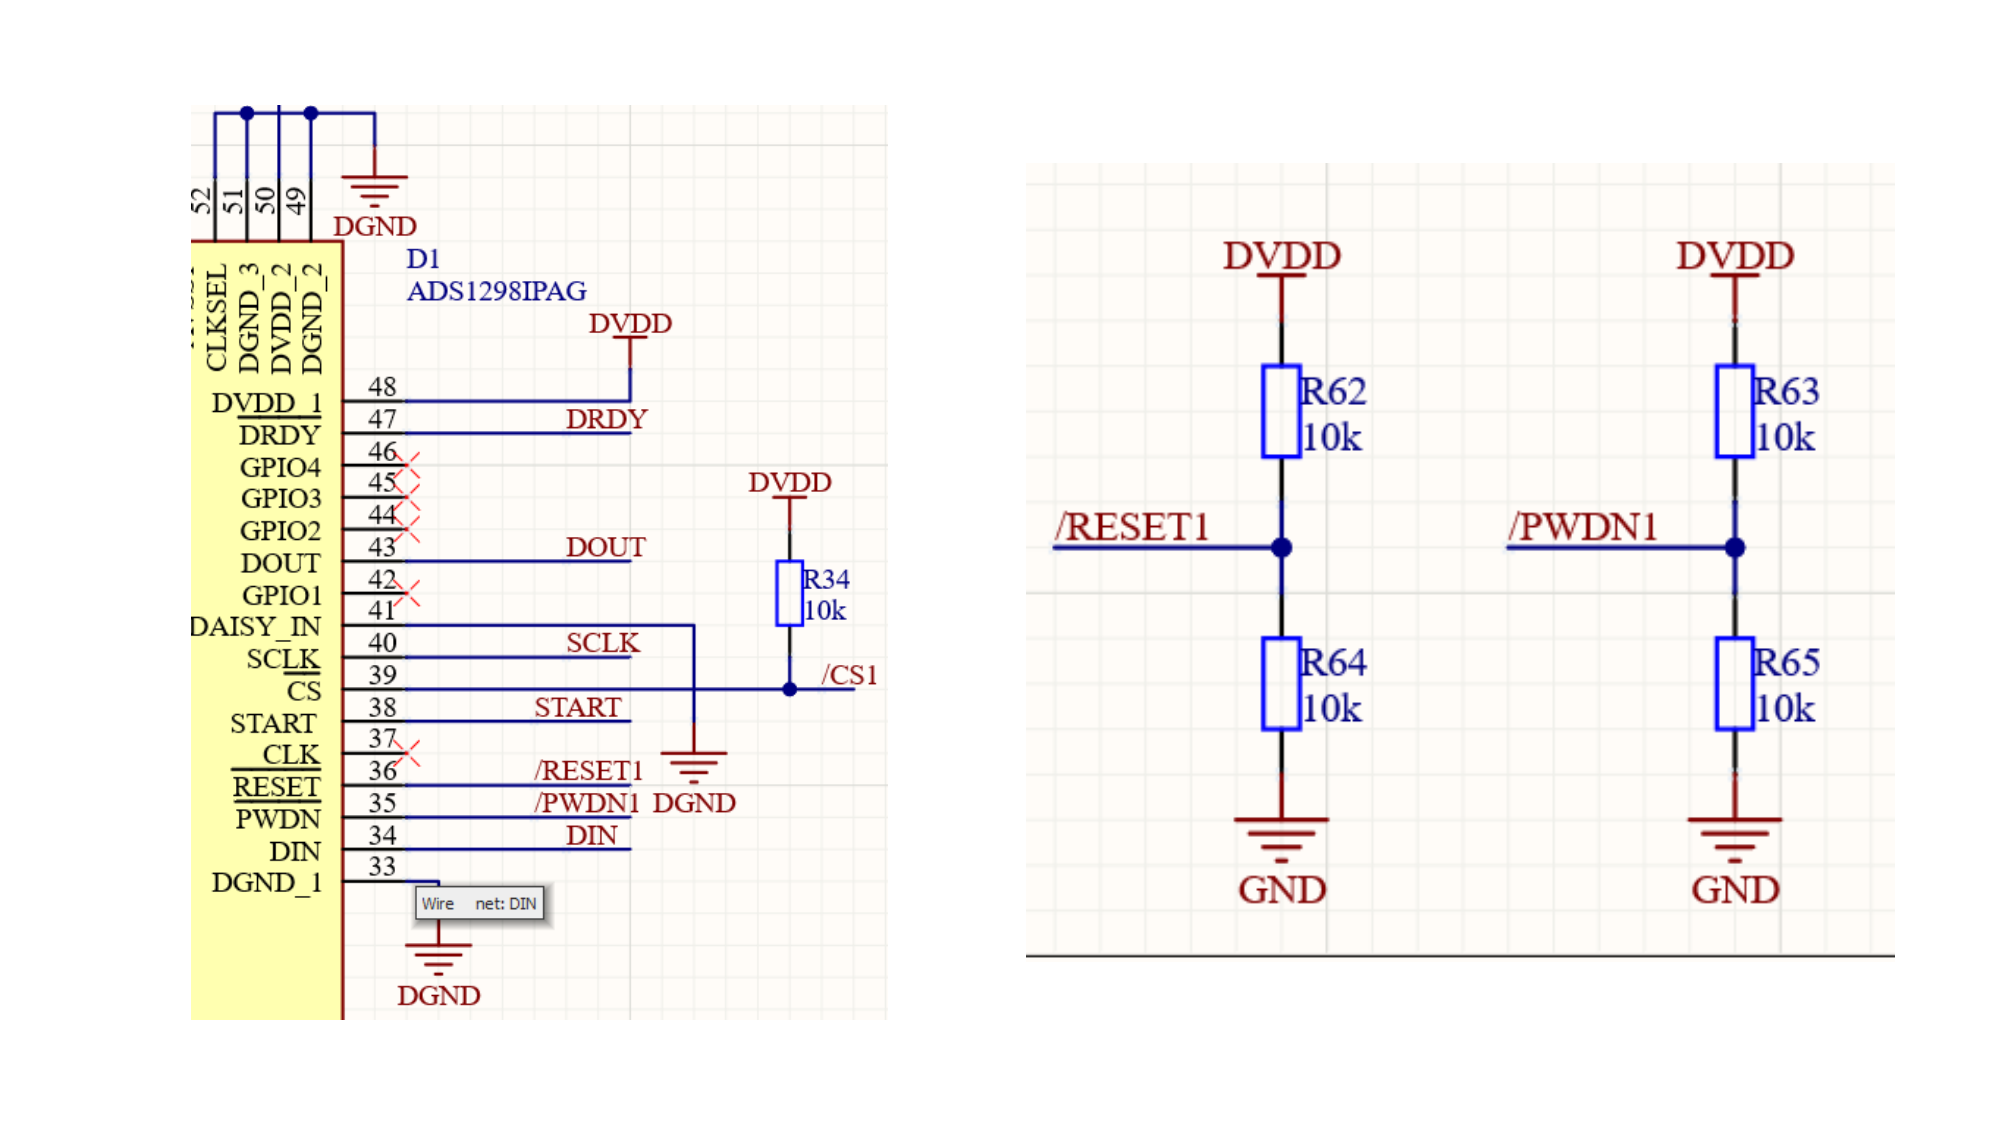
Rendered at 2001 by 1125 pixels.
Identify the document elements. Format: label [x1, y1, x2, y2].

picture [191, 105, 888, 1020]
picture [1026, 163, 1895, 962]
